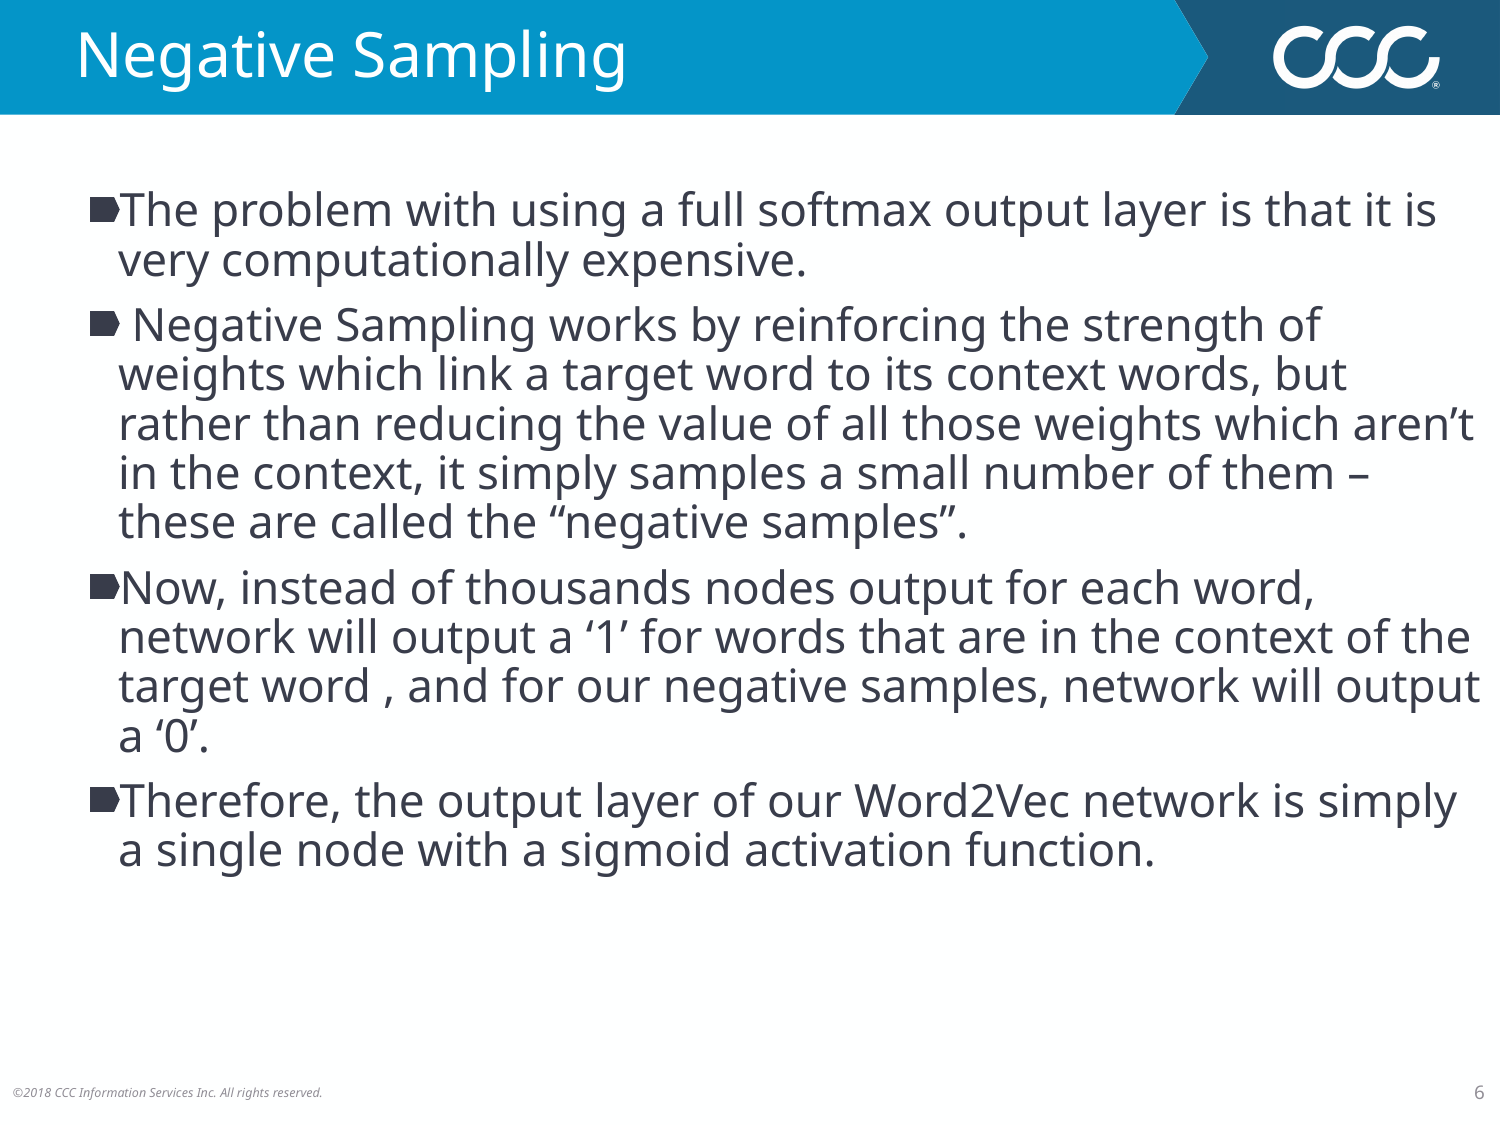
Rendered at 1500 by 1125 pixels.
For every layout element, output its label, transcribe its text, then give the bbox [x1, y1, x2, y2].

picture [90, 311, 115, 336]
title Negative Sampling [0, 16, 1175, 99]
list The problem with using a full softmax output layer is that it is very computationally expensive. Negative Sampling works by reinforcing the strength of weights which link a target word to its context words, but rather than reducing the value of all those weights which aren’t in the context, it simply samples a small number of them – these are called the “negative samples”. Now, instead of thousands nodes output for each word, network will output a ‘1’ for words that are in the context of the target word , and for our negative samples, network will output a ‘0’. Therefore, the output layer of our Word2Vec network is simply a single node with a sigmoid activation function. [0, 114, 1500, 1062]
picture [90, 787, 115, 812]
picture [90, 197, 115, 222]
picture [1176, 0, 1500, 114]
slide_number 6 [1396, 1061, 1500, 1125]
picture [90, 574, 115, 599]
